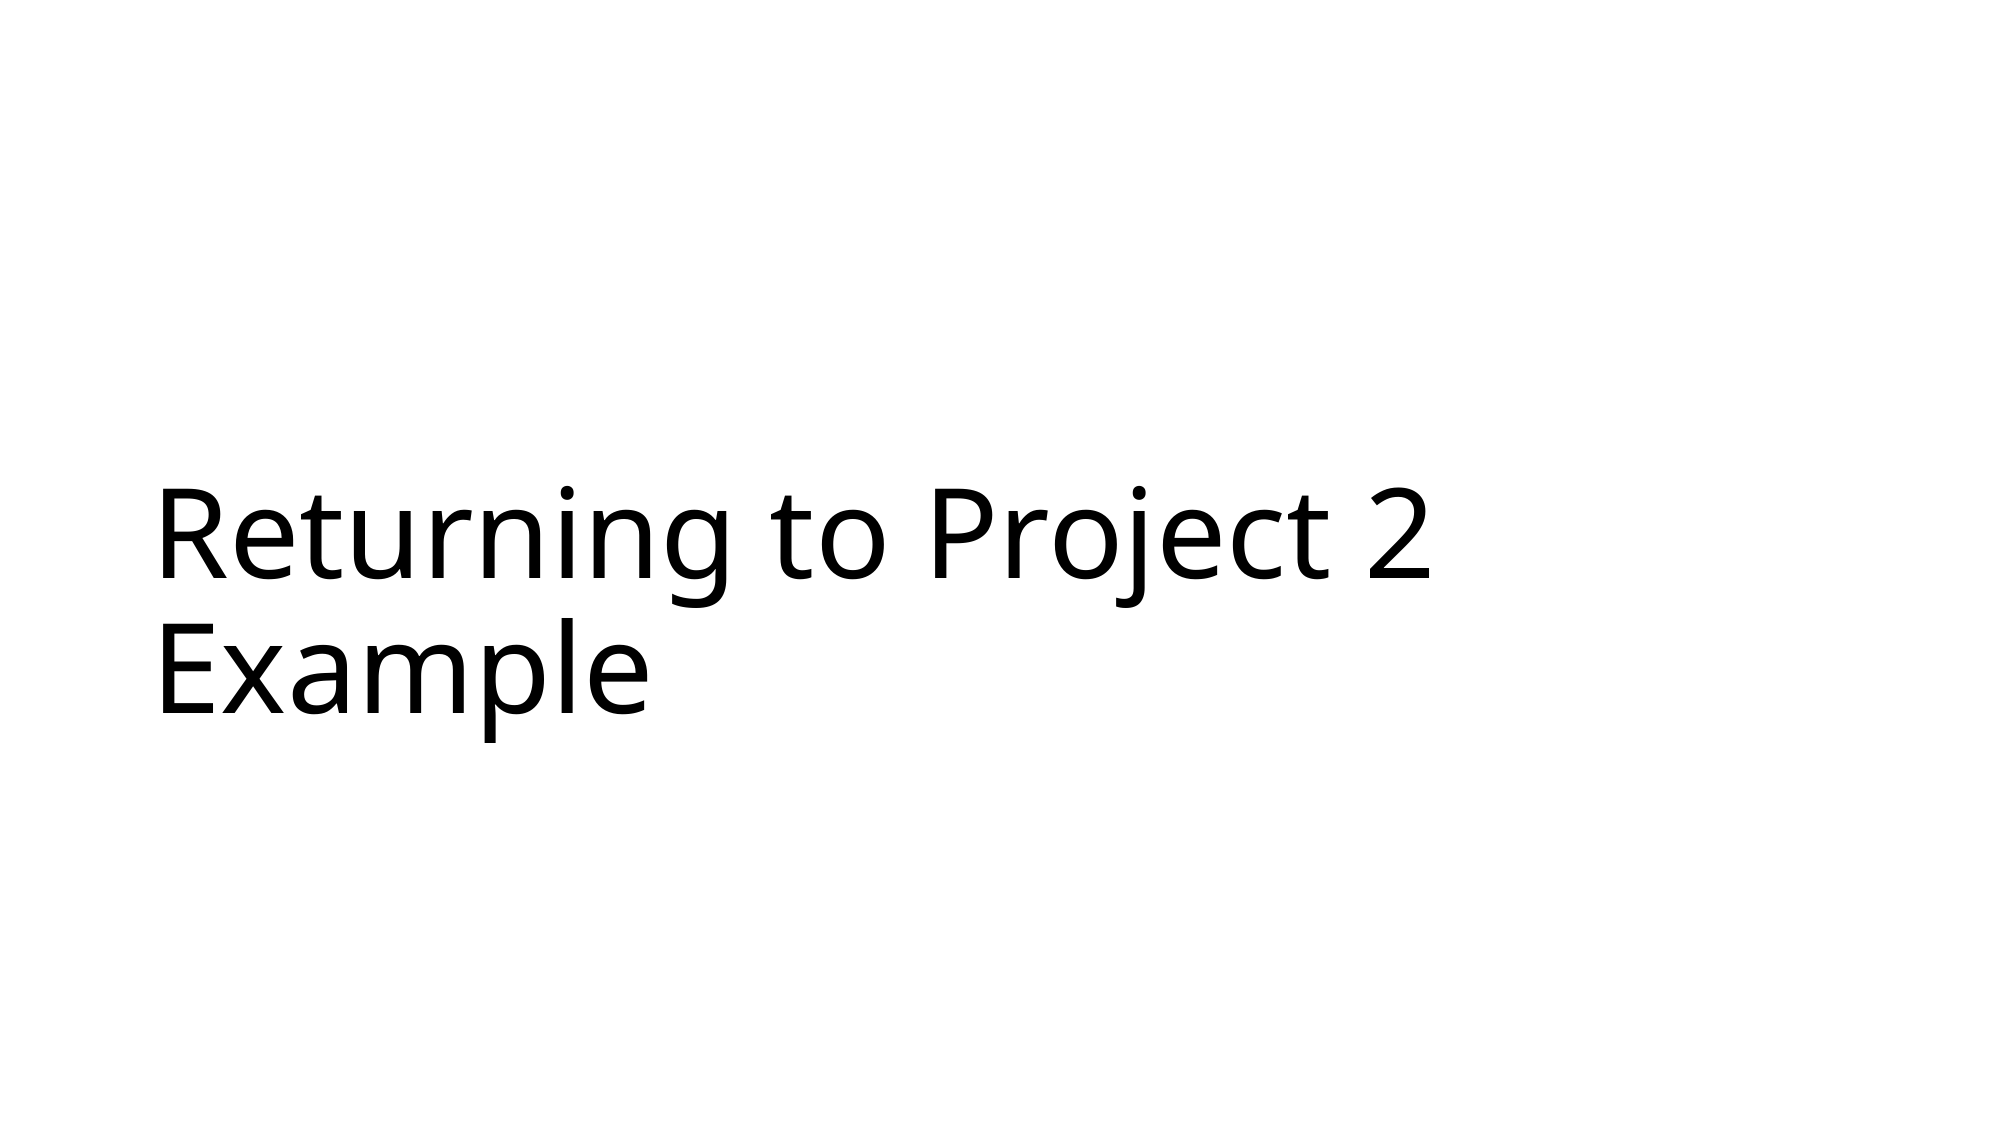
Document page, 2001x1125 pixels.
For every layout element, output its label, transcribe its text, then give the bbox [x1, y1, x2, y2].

title Returning to Project 2 Example [136, 280, 1862, 749]
